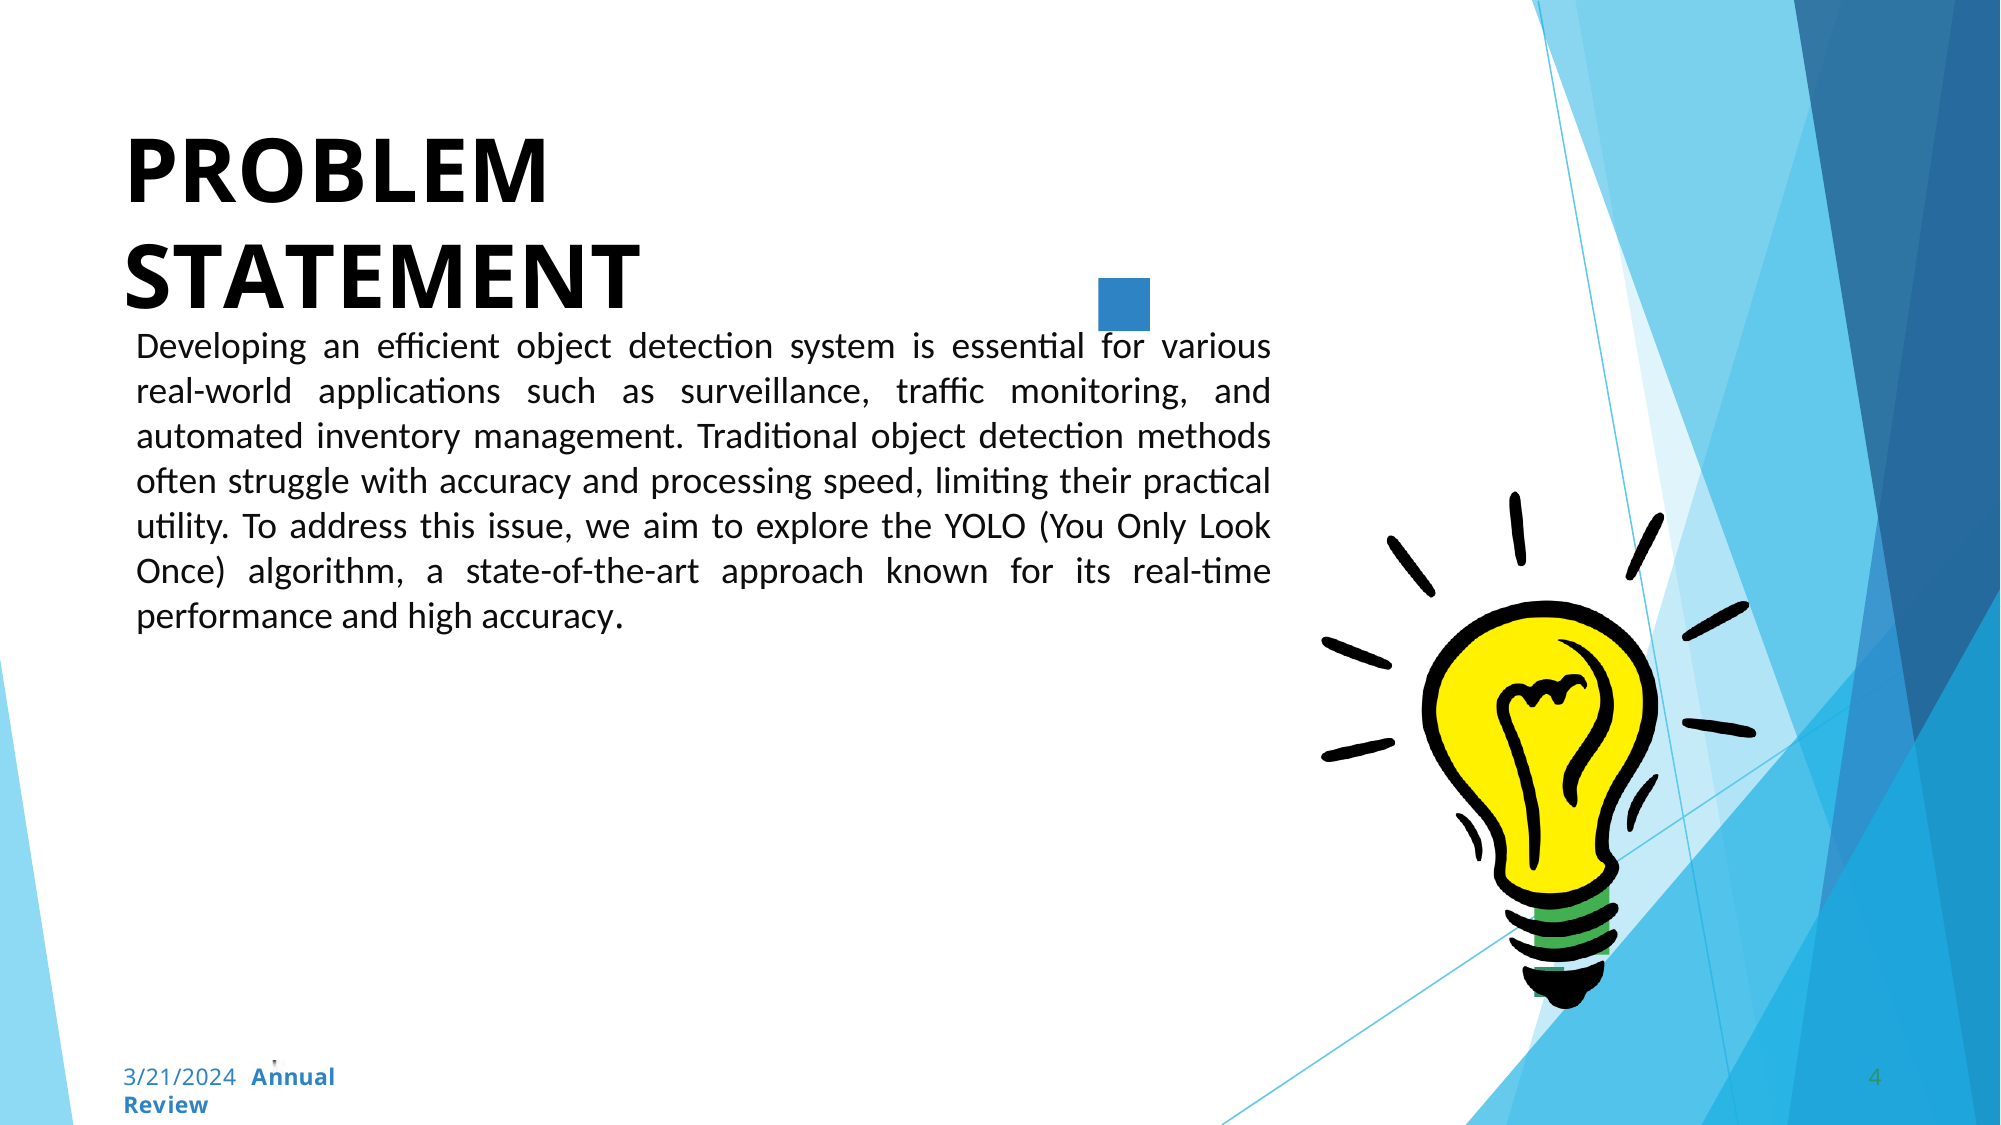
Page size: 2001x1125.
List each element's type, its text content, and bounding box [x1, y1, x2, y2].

text_box [1098, 278, 1150, 313]
text_box Developing an efficient object detection system is essential for various real-world applications such as surveillance, traffic monitoring, and automated inventory management. Traditional object detection methods often struggle with accuracy and processing speed, limiting their practical utility. To address this issue, we aim to explore the YOLO (You Only Look Once) algorithm, a state-of-the-art approach known for its real-time performance and high accuracy. [121, 313, 1288, 644]
text_box 3/21/2024 Annual Review [121, 1103, 417, 1118]
slide_number 4 [1862, 1061, 1888, 1125]
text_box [1310, 480, 1765, 1016]
picture [110, 1060, 463, 1094]
title PROBLEM STATEMENT [121, 111, 1046, 313]
